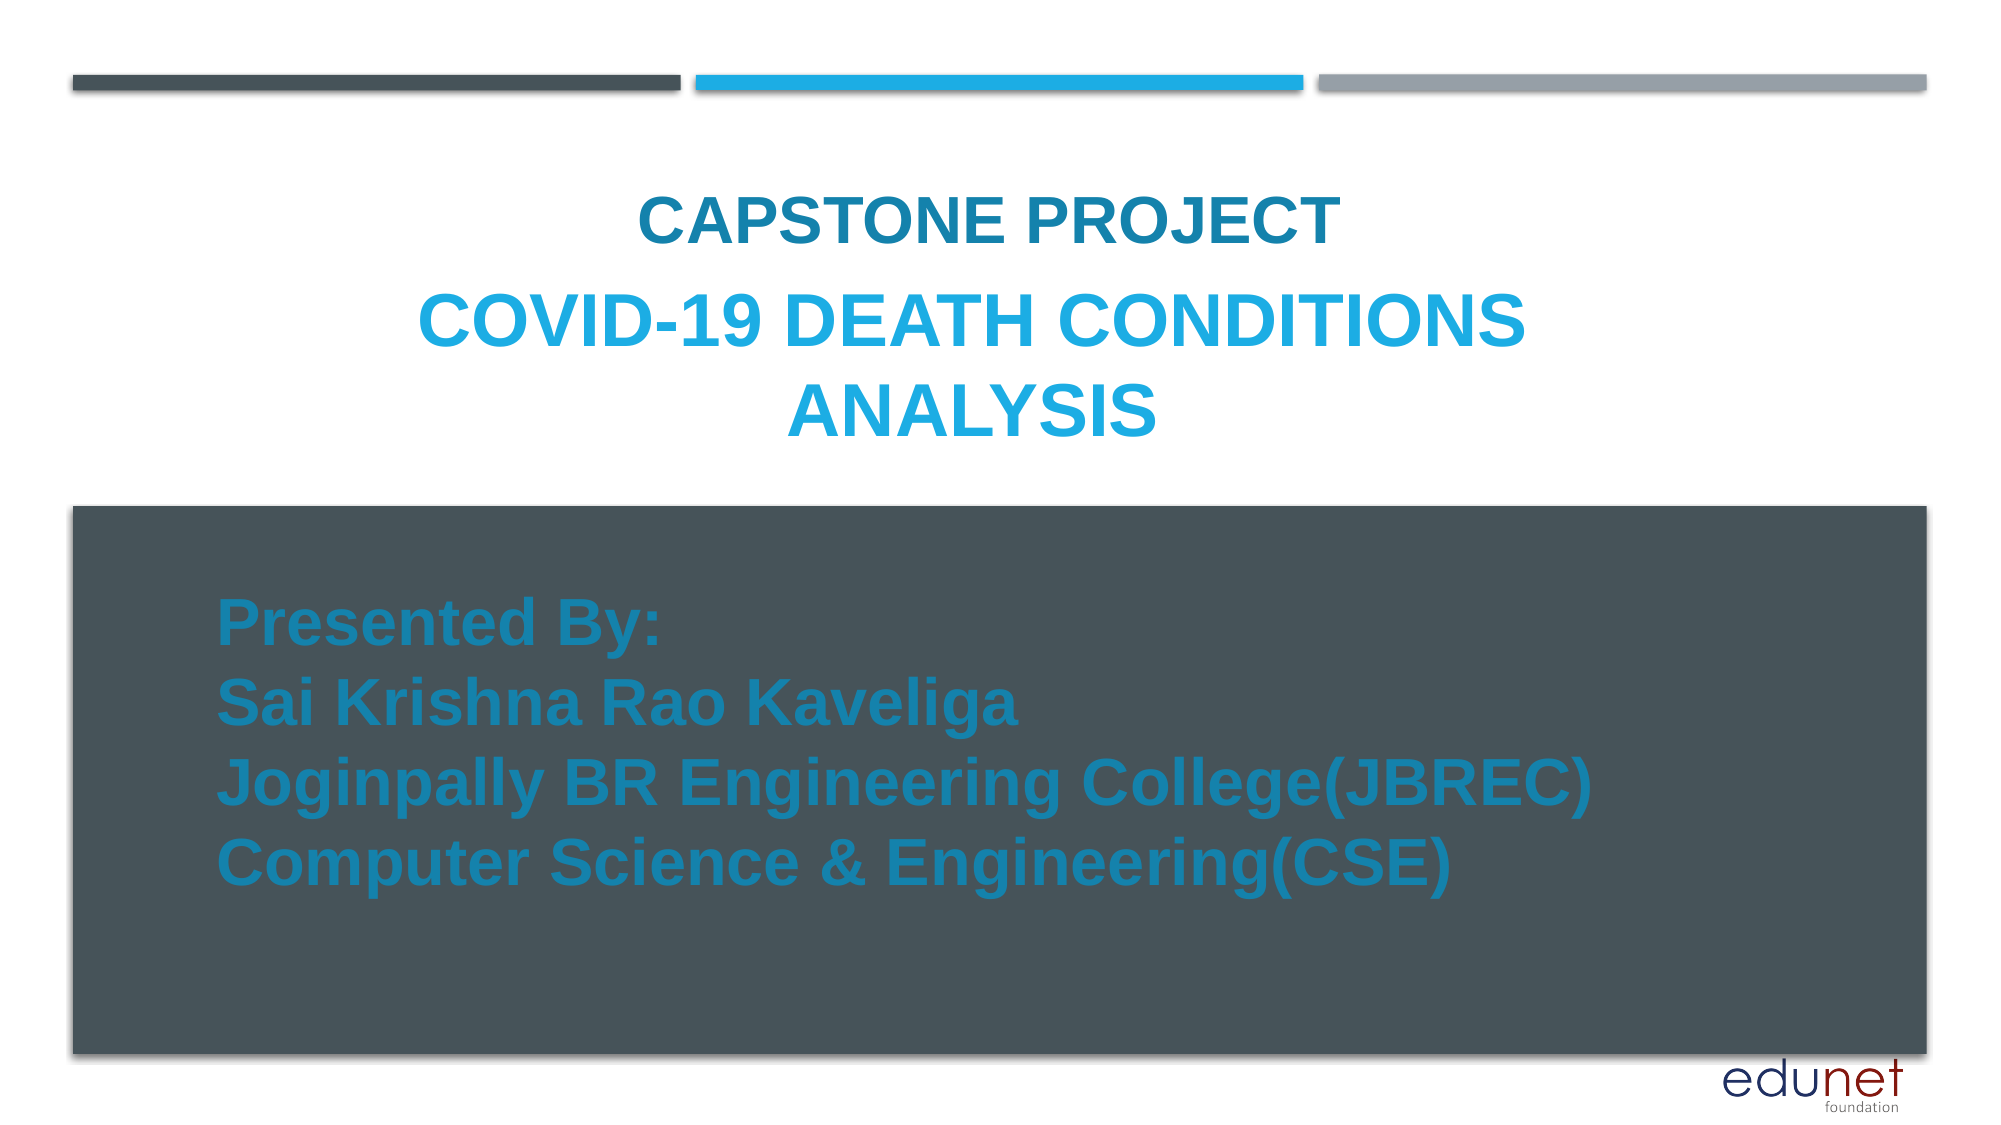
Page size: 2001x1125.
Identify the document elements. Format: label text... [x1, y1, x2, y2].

text_box CAPSTONE PROJECT [0, 169, 2000, 265]
title COVID-19 Death conditions analysis [222, 298, 1723, 460]
picture [1719, 1056, 1905, 1116]
text_box Presented By: Sai Krishna Rao Kaveliga Joginpally BR Engineering College(JBREC) Computer Science & Engineering(CSE) [201, 571, 1633, 906]
